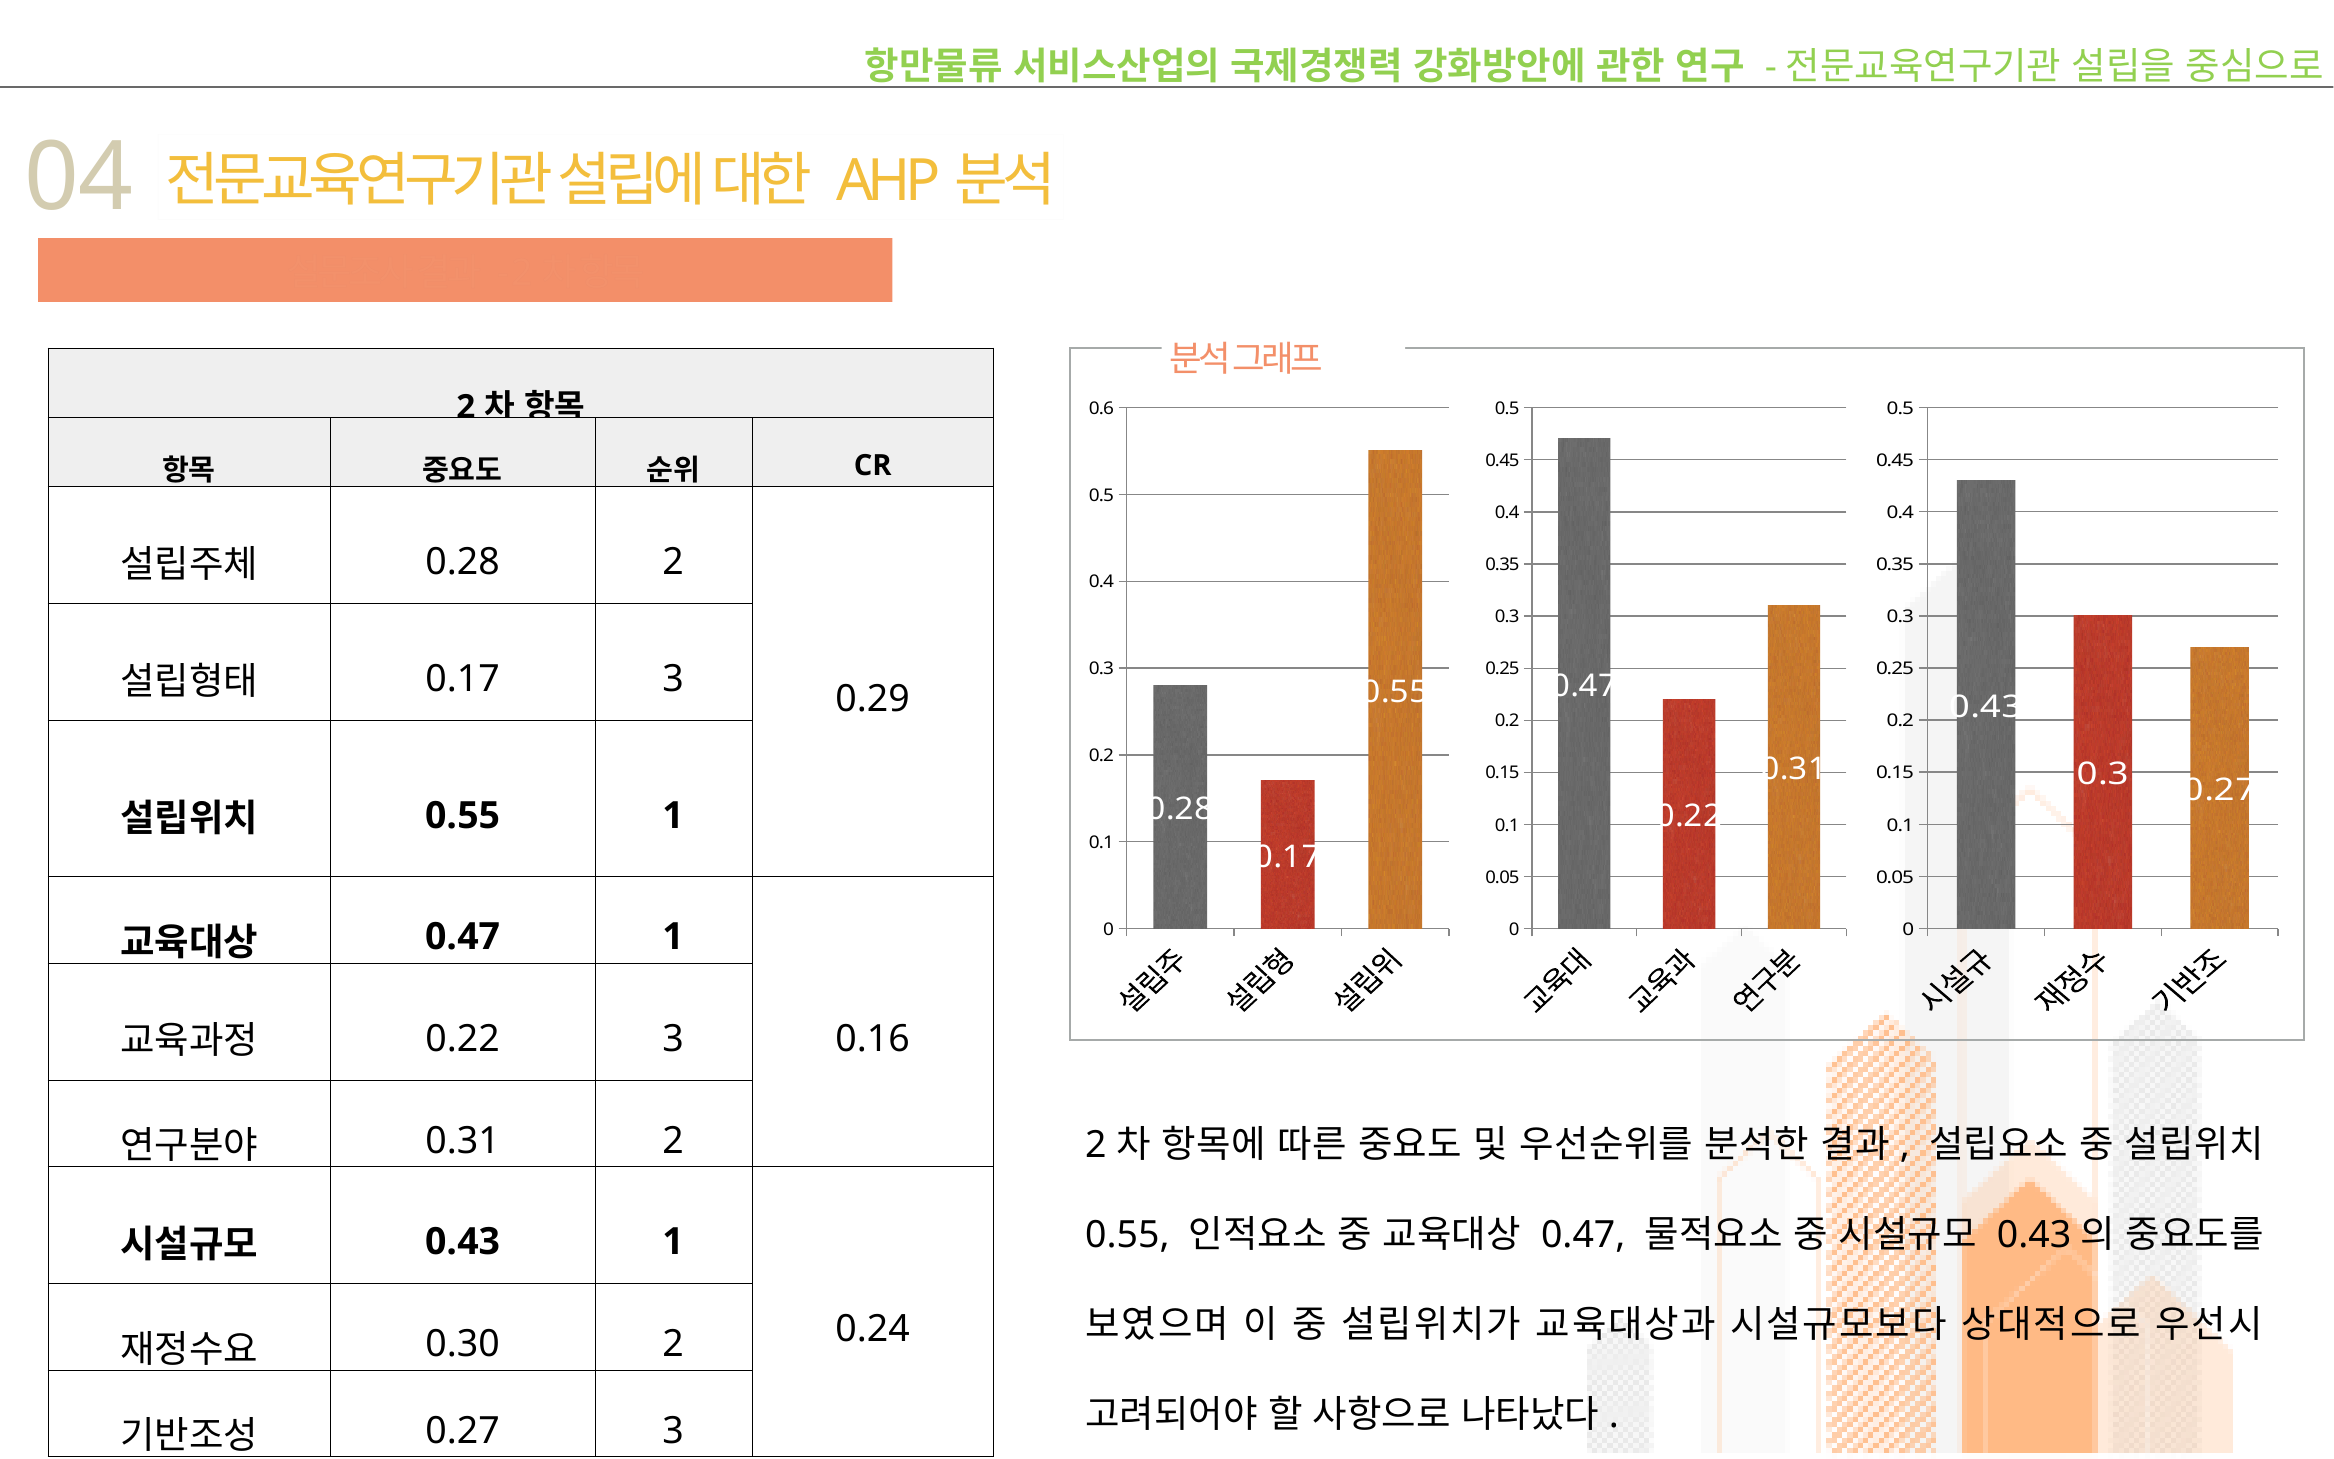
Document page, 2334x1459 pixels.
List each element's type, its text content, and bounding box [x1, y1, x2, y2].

table_cell 0.16 [753, 877, 993, 1166]
table_cell 재정수요 [49, 1284, 330, 1370]
table_cell 2 [596, 487, 752, 603]
table_cell 0.55 [331, 721, 595, 876]
table_cell 3 [596, 604, 752, 720]
table_cell 설립주체 [49, 487, 330, 603]
table_cell 연구분야 [49, 1081, 330, 1166]
table_cell 3 [596, 964, 752, 1080]
table_cell 2 [596, 1284, 752, 1370]
text_box 전문교육연구기관 설립에 대한 AHP분석 [158, 134, 1064, 220]
table_cell 0.31 [331, 1081, 595, 1166]
table_cell 0.29 [753, 487, 993, 876]
text_box 설문조사 결과 - 2차 항목 [38, 238, 893, 302]
table_cell 중요도 [331, 418, 595, 486]
table_header 2차 항목 [49, 349, 993, 417]
table_cell 시설규모 [49, 1167, 330, 1283]
text_box 04 [16, 105, 142, 236]
table_cell 1 [596, 877, 752, 963]
text_box 2차 항목에 따른 중요도 및 우선순위를 분석한 결과, 설립요소 중 설립위치 0.55, 인적요소 중 교육대상 0.47, 물적요소 중 시설규모 0.43의 중요도를 보였으며 이 중 설립위치가 교육대상과 시설규모보다 상대적으로 우선시 고려되어야 할 사항으로 나타났다. [1070, 1067, 1581, 1442]
table_cell 교육과정 [49, 964, 330, 1080]
table_cell 2 [596, 1081, 752, 1166]
table_cell 0.43 [331, 1167, 595, 1283]
table_cell 0.24 [753, 1167, 993, 1456]
text_box 2차 항목에 따른 중요도 및 우선순위를 분석한 결과, 설립요소 중 설립위치 0.55, 인적요소 중 교육대상 0.47, 물적요소 중 시설규모 0.43의 중요도를 보였으며 이 중 설립위치가 교육대상과 시설규모보다 상대적으로 우선시 고려되어야 할 사항으로 나타났다. [2244, 1067, 2279, 1442]
table_cell 0.30 [331, 1284, 595, 1370]
table_cell 기반조성 [49, 1371, 330, 1456]
table_cell CR [753, 418, 993, 486]
table_cell 교육대상 [49, 877, 330, 963]
text_box 분석 그래프 [1161, 328, 1406, 387]
table_cell 순위 [596, 418, 752, 486]
table_cell 설립위치 [49, 721, 330, 876]
text_box 항만물류 서비스산업의 국제경쟁력 강화방안에 관한 연구 -전문교육연구기관 설립을 중심으로 [448, 0, 2332, 95]
text_box [1070, 347, 2305, 1041]
table_cell 3 [596, 1371, 752, 1456]
table_cell 1 [596, 721, 752, 876]
table_cell 설립형태 [49, 604, 330, 720]
chart [1088, 395, 2280, 1021]
picture [1586, 1021, 2239, 1459]
table_cell 0.27 [331, 1371, 595, 1456]
table_cell 0.28 [331, 487, 595, 603]
table_cell 0.47 [331, 877, 595, 963]
table_cell 1 [596, 1167, 752, 1283]
table_cell 항목 [49, 418, 330, 486]
table_cell 0.17 [331, 604, 595, 720]
table_cell 0.22 [331, 964, 595, 1080]
